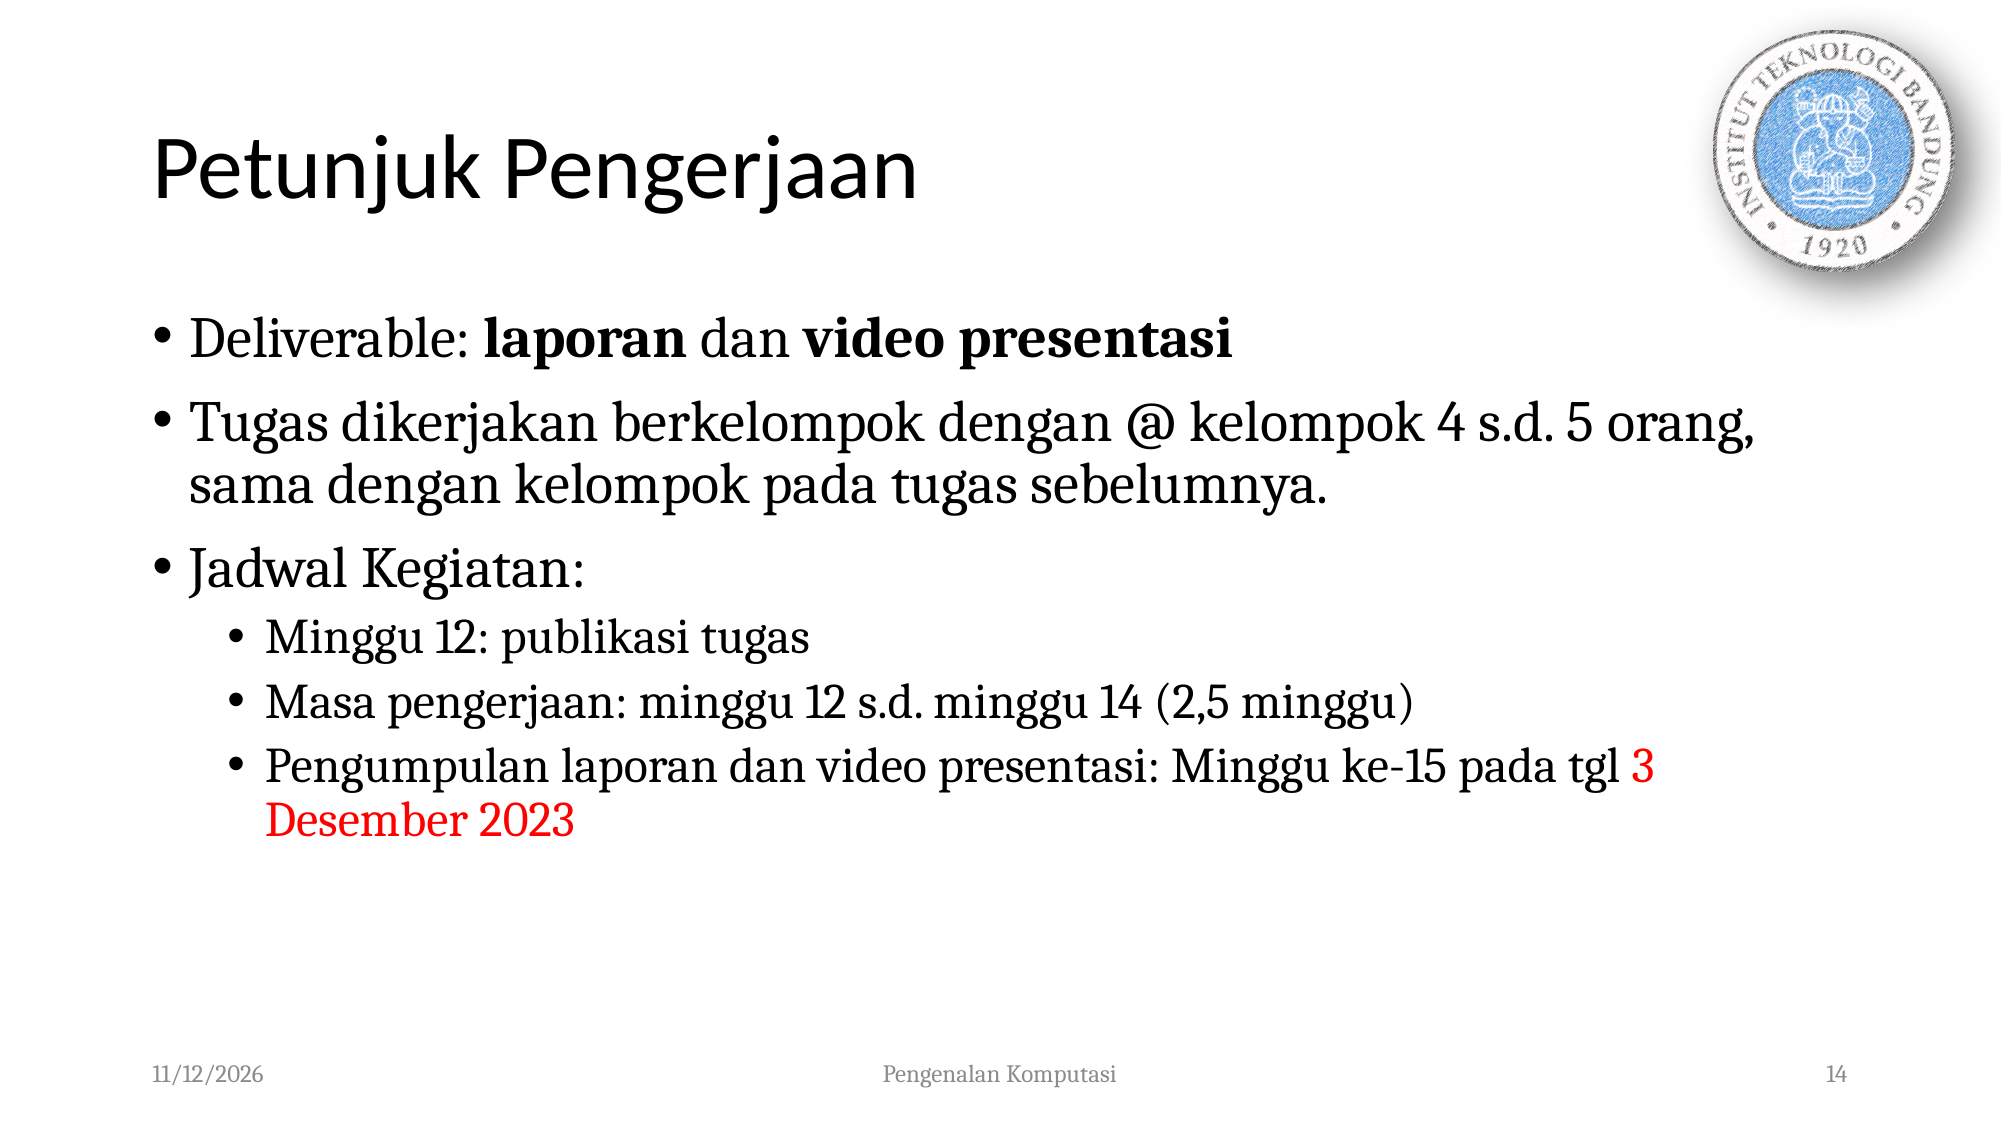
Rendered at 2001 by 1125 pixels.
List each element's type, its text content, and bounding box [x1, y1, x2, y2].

footer Pengenalan Komputasi [662, 1042, 1338, 1103]
title Petunjuk Pengerjaan [137, 59, 1863, 278]
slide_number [137, 1042, 588, 1103]
picture [1713, 30, 1955, 272]
list Deliverable: laporan dan video presentasi Tugas dikerjakan berkelompok dengan @ kelompok 4 s.d. 5 orang, sama dengan kelompok pada tugas sebelumnya. Jadwal Kegiatan: Minggu 12: publikasi tugas Masa pengerjaan: minggu 12 s.d. minggu 14 (2,5 minggu) Pengumpulan laporan dan video presentasi: Minggu ke-15 pada tgl 3 Desember 2023 [137, 299, 1863, 1014]
slide_number 14 [1412, 1042, 1863, 1103]
